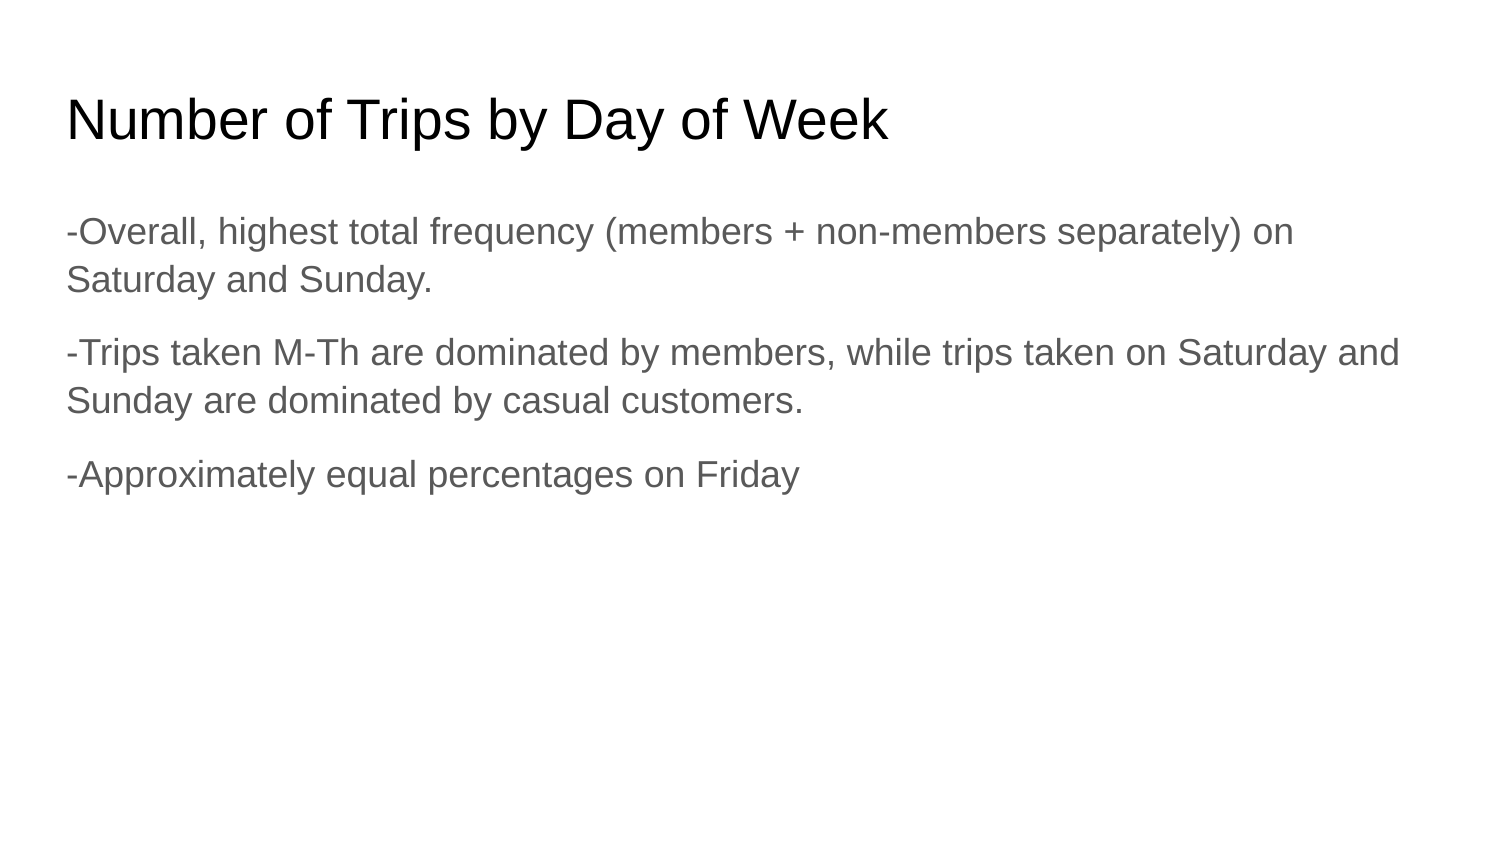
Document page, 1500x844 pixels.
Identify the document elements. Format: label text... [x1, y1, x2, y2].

title Number of Trips by Day of Week [51, 72, 1449, 167]
list -Overall, highest total frequency (members + non-members separately) on Saturday and Sunday. -Trips taken M-Th are dominated by members, while trips taken on Saturday and Sunday are dominated by casual customers. -Approximately equal percentages on Friday [51, 189, 1449, 750]
